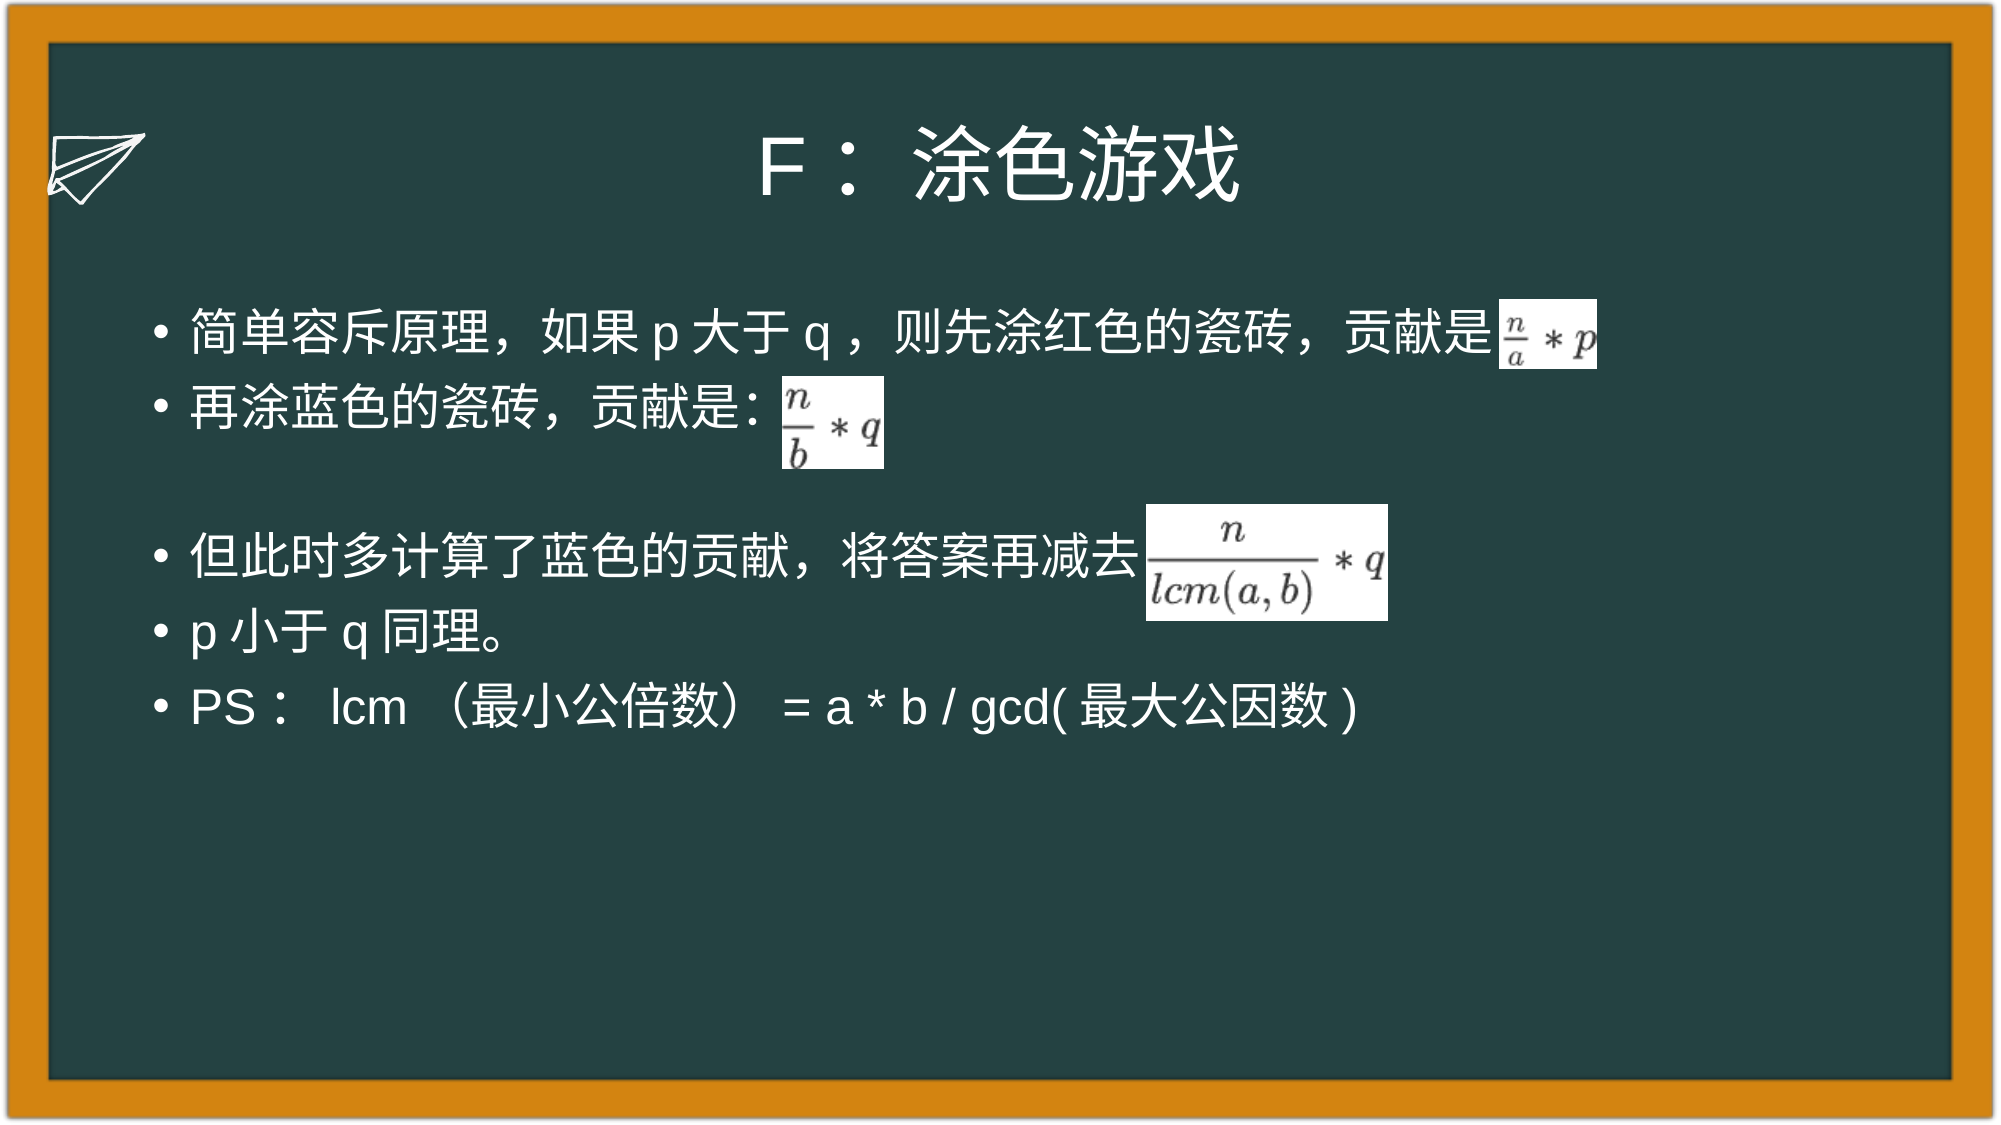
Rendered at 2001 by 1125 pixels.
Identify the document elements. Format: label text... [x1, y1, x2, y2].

picture [0, 0, 2001, 1125]
title F：涂色游戏 [137, 59, 1863, 278]
list 简单容斥原理，如果p大于q，则先涂红色的瓷砖，贡献是： 再涂蓝色的瓷砖，贡献是： 但此时多计算了蓝色的贡献，将答案再减去 p小于q同理。 PS：lcm（最小公倍数）= a * b / gcd(最大公因数) [137, 299, 1863, 1014]
